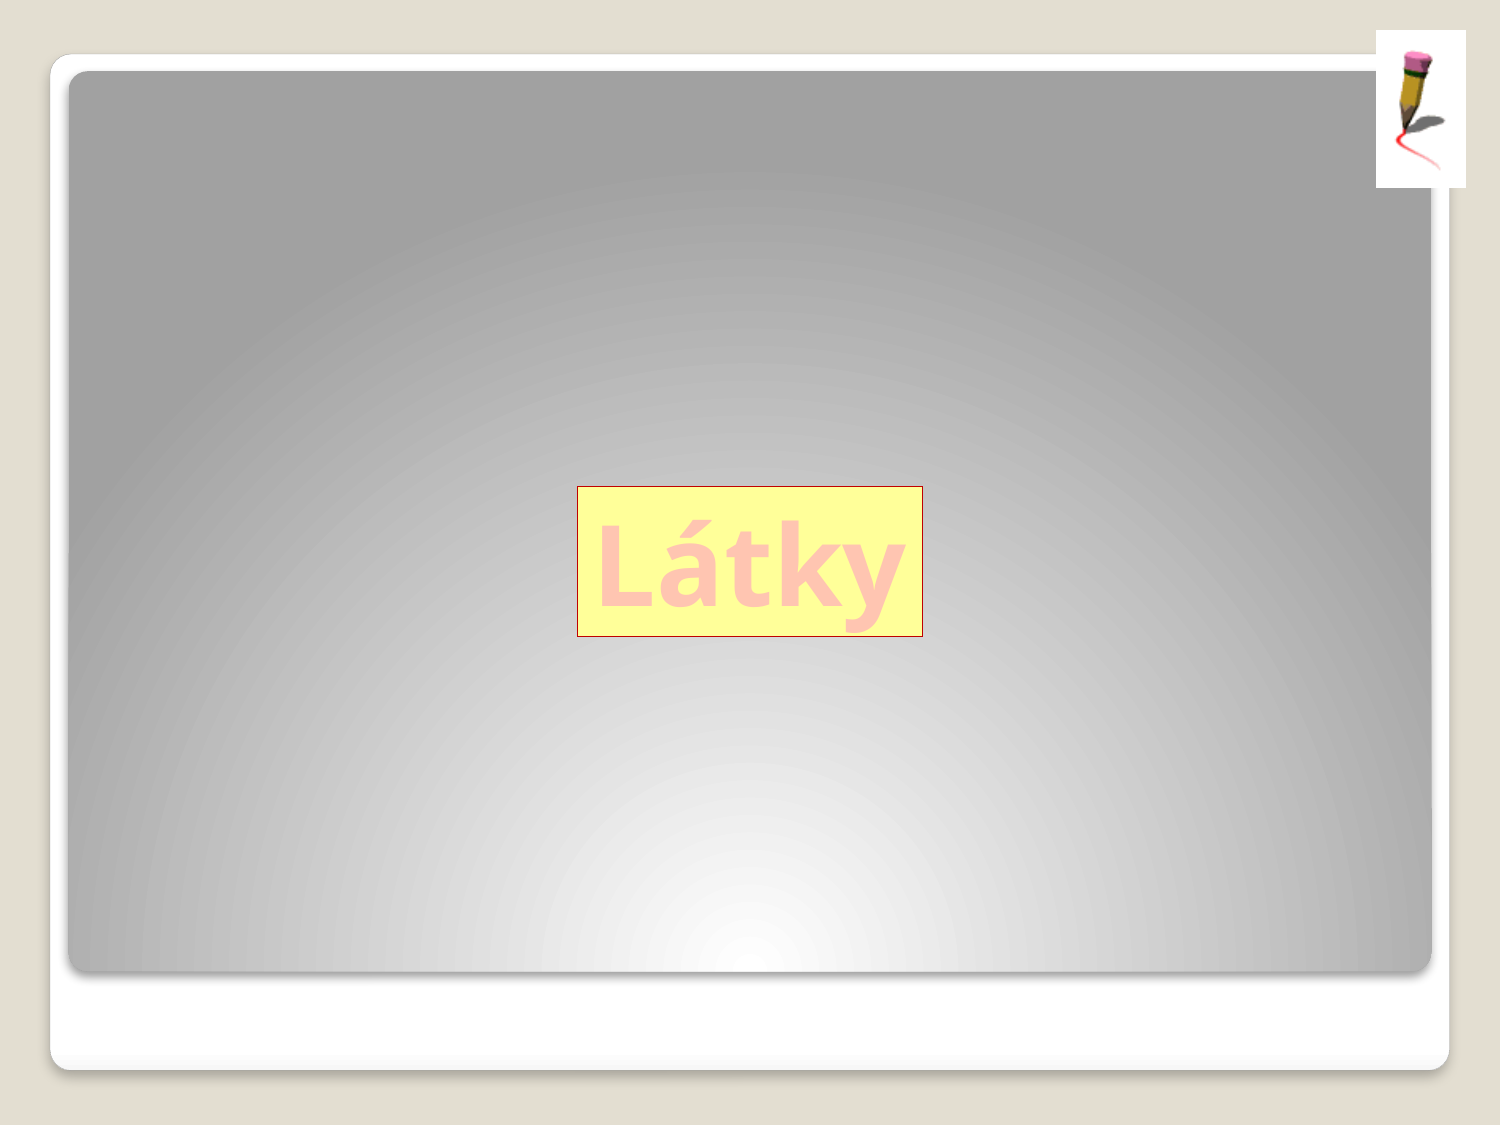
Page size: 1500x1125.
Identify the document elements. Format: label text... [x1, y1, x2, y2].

picture [1375, 30, 1466, 188]
text_box Látky [577, 486, 923, 637]
